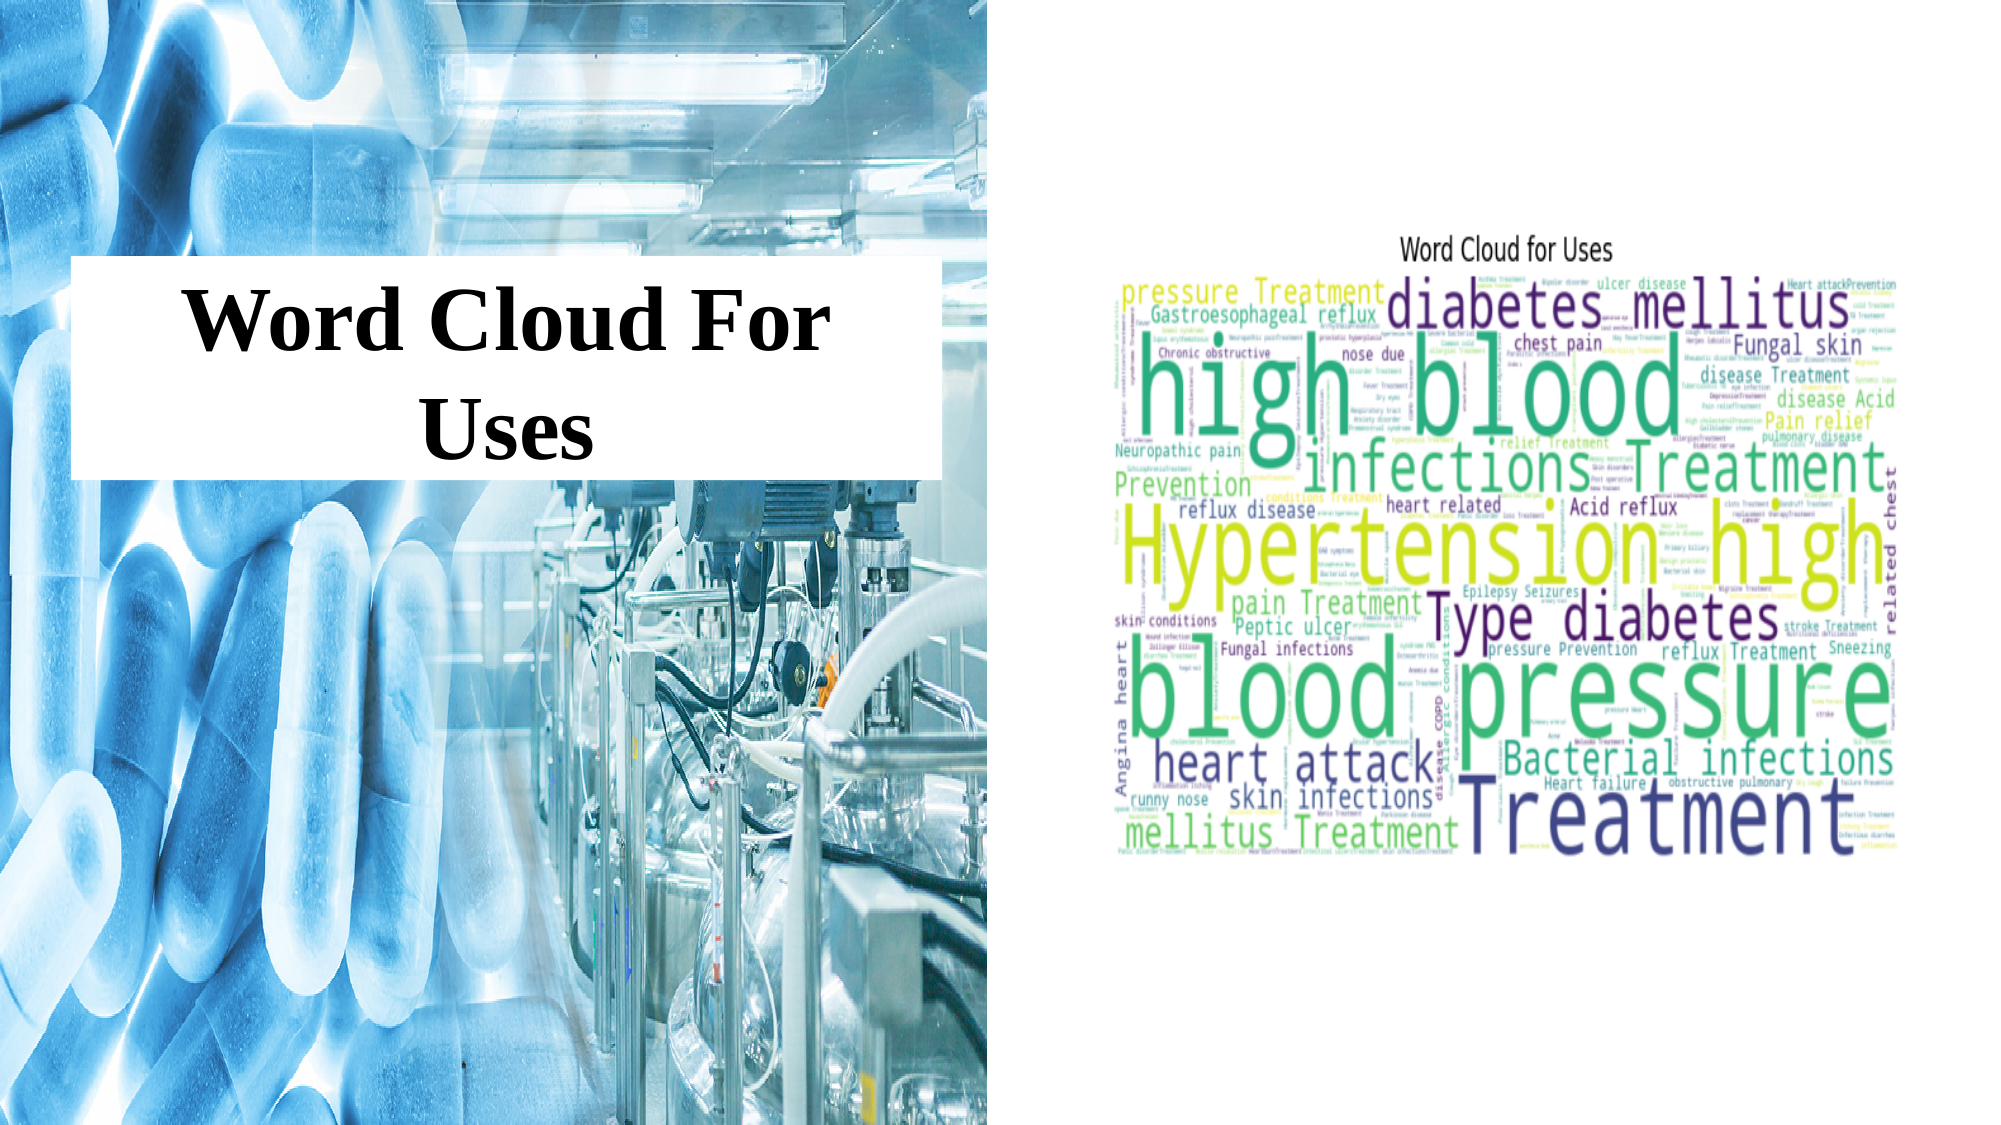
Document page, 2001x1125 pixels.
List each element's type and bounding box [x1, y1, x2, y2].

list [0, 0, 987, 1125]
picture [987, 0, 2000, 1125]
